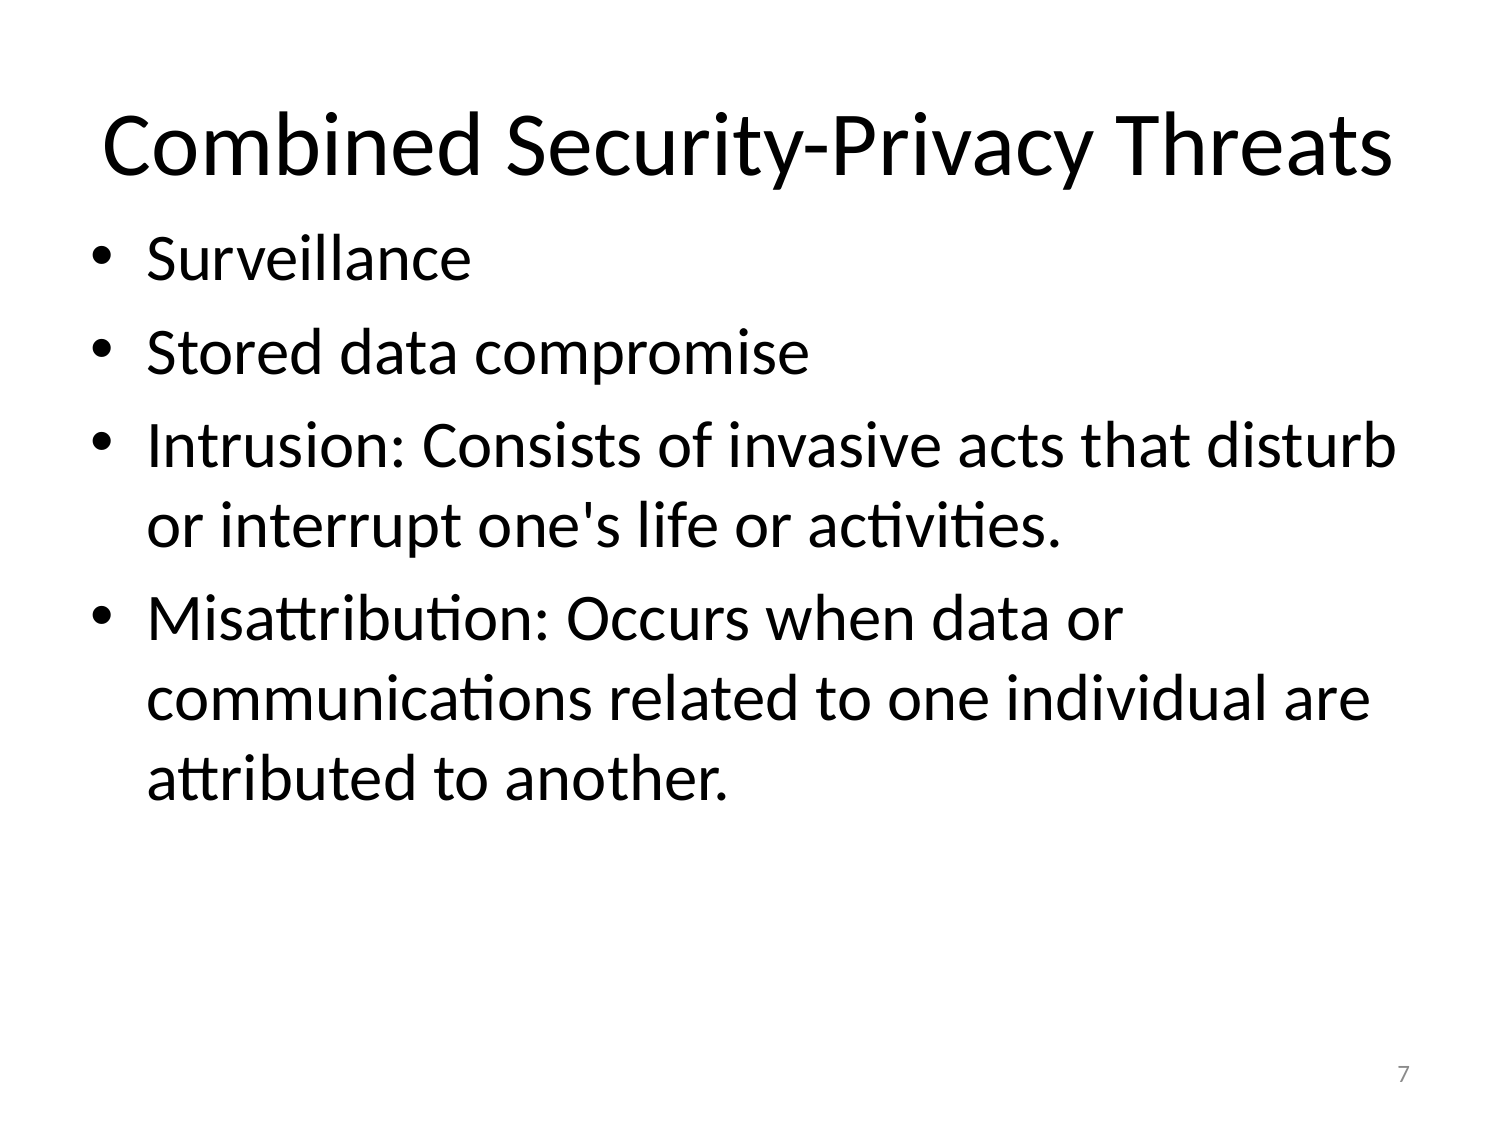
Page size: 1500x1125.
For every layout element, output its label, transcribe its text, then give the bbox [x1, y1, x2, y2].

title Combined Security-Privacy Threats [74, 44, 1426, 206]
list Surveillance Stored data compromise Intrusion: Consists of invasive acts that disturb or interrupt one's life or activities. Misattribution: Occurs when data or communications related to one individual are attributed to another. [74, 206, 1426, 966]
slide_number 7 [1074, 1042, 1425, 1103]
